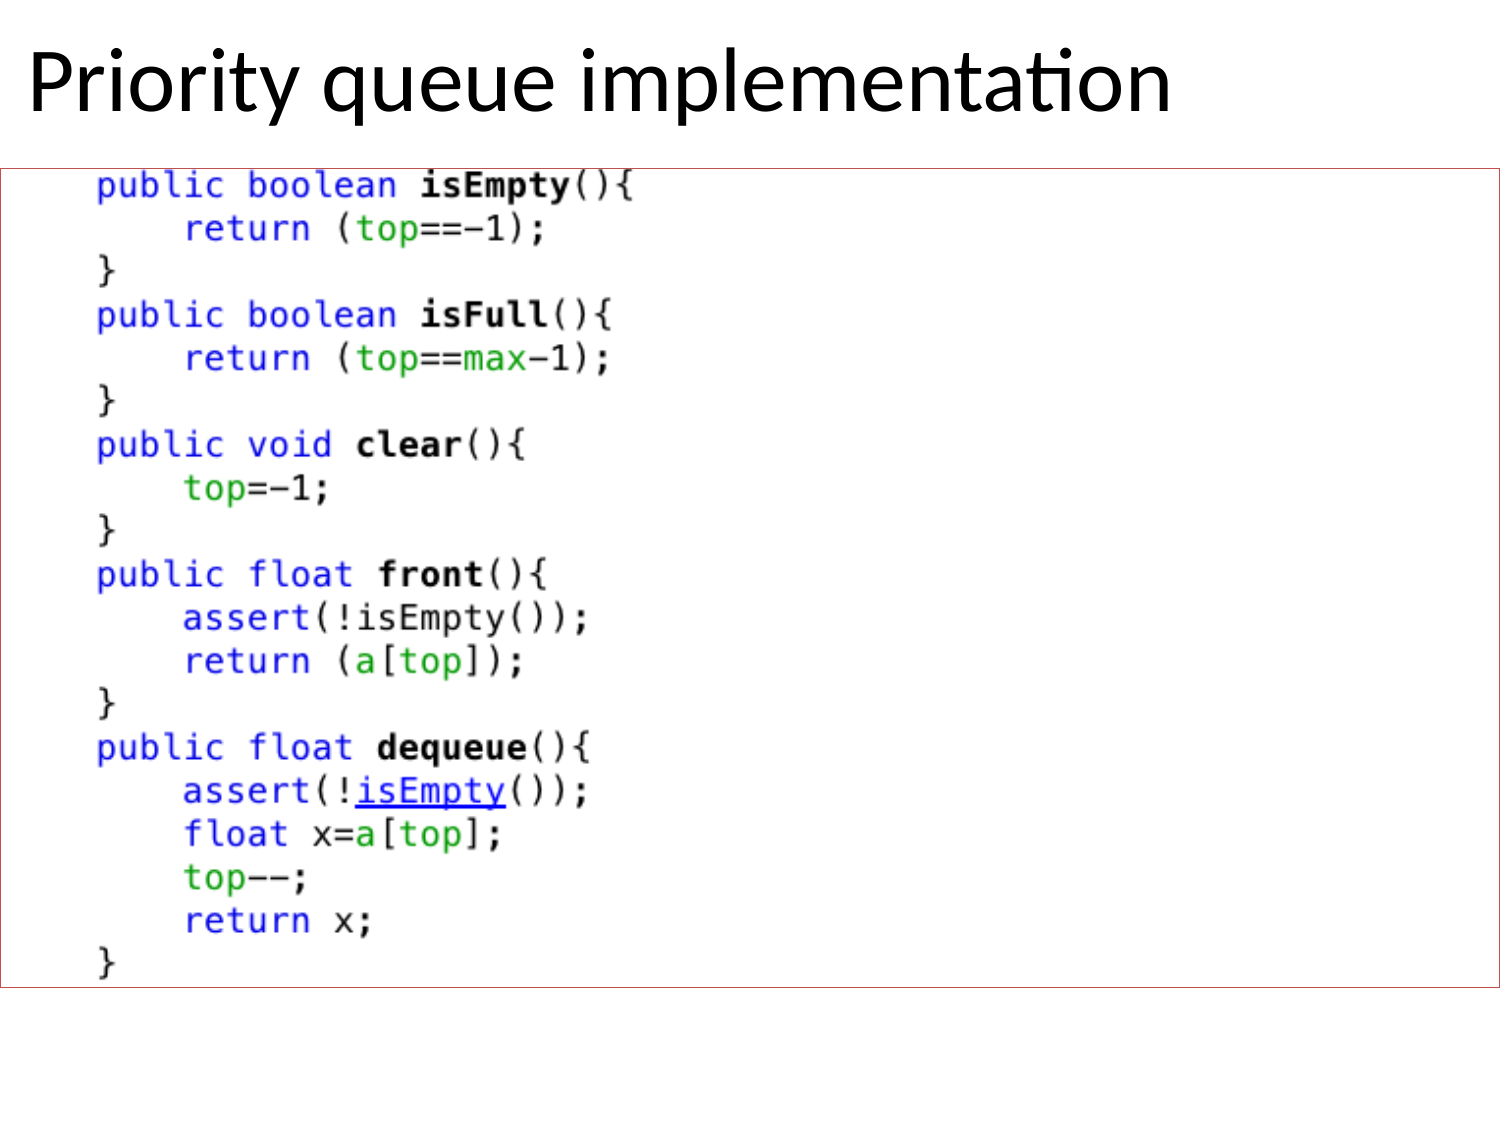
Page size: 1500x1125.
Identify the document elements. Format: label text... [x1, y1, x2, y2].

picture [0, 168, 1500, 988]
title Priority queue implementation [12, 12, 1475, 155]
